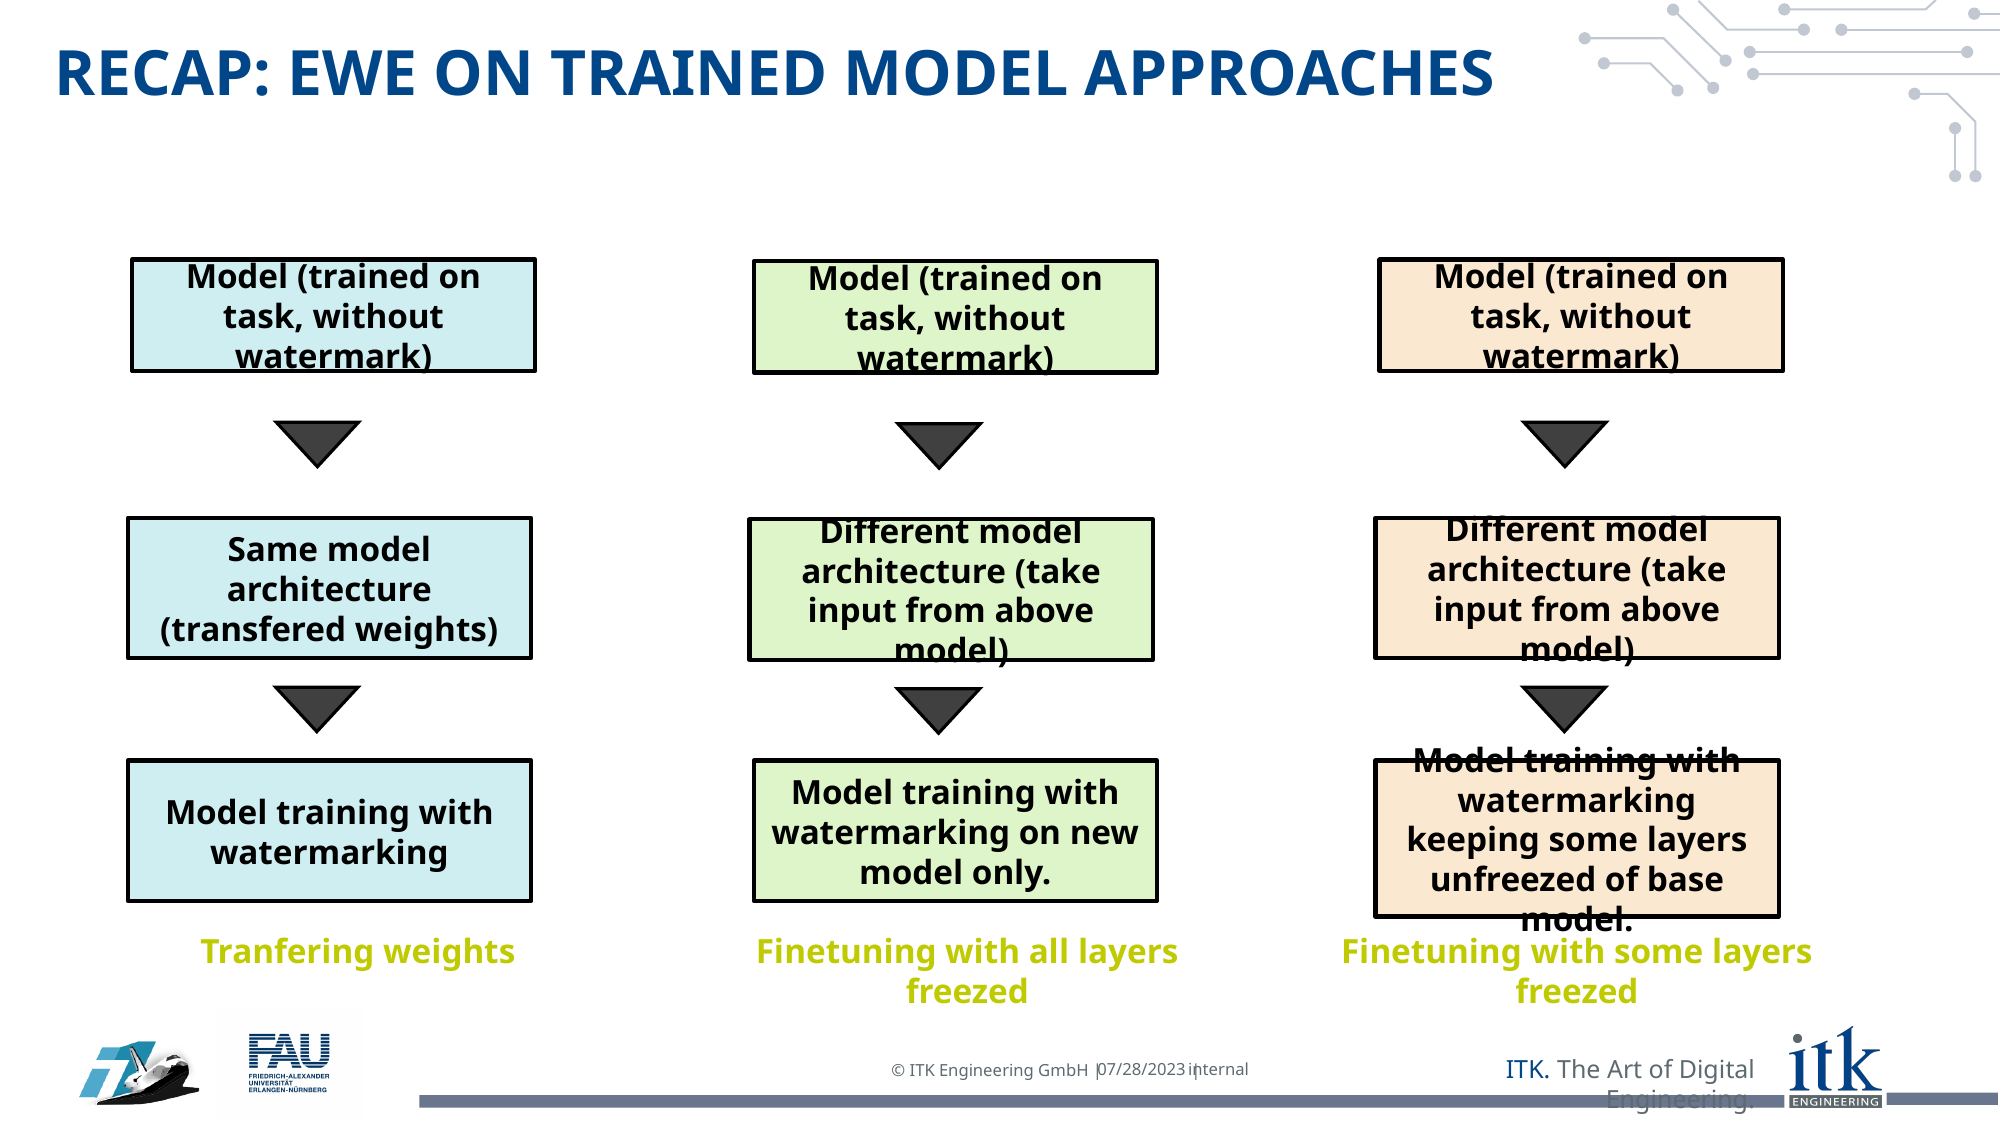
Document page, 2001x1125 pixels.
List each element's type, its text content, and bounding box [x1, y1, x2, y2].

text_box Model (trained on task, without watermark) [752, 259, 1159, 375]
text_box Tranfering weights [101, 929, 615, 982]
text_box [276, 422, 359, 467]
text_box Different model architecture (take input from above model) [747, 517, 1155, 662]
text_box [1523, 422, 1607, 467]
text_box Model training with watermarking on new model only. [752, 758, 1159, 903]
picture [215, 1007, 364, 1119]
picture [1789, 1026, 1882, 1108]
text_box Finetuning with some layers freezed [1320, 929, 1834, 982]
text_box [897, 423, 981, 469]
text_box Model (trained on task, without watermark) [130, 257, 537, 373]
text_box 07/28/2023 [1094, 1058, 1189, 1079]
text_box Model (trained on task, without watermark) [1377, 257, 1785, 373]
text_box Same model architecture (transfered weights) [126, 516, 533, 660]
text_box Model training with watermarking keeping some layers unfreezed of base model. [1373, 758, 1781, 919]
text_box Different model architecture (take input from above model) [1373, 516, 1781, 660]
picture [77, 1039, 200, 1108]
text_box Finetuning with all layers freezed [710, 929, 1225, 982]
text_box [897, 688, 980, 734]
title RECAP: EWE on Trained model APPROACHES [54, 32, 1605, 184]
text_box Model training with watermarking [126, 758, 533, 903]
text_box [275, 687, 358, 732]
text_box internal [1189, 1058, 1401, 1079]
text_box [1523, 687, 1606, 732]
